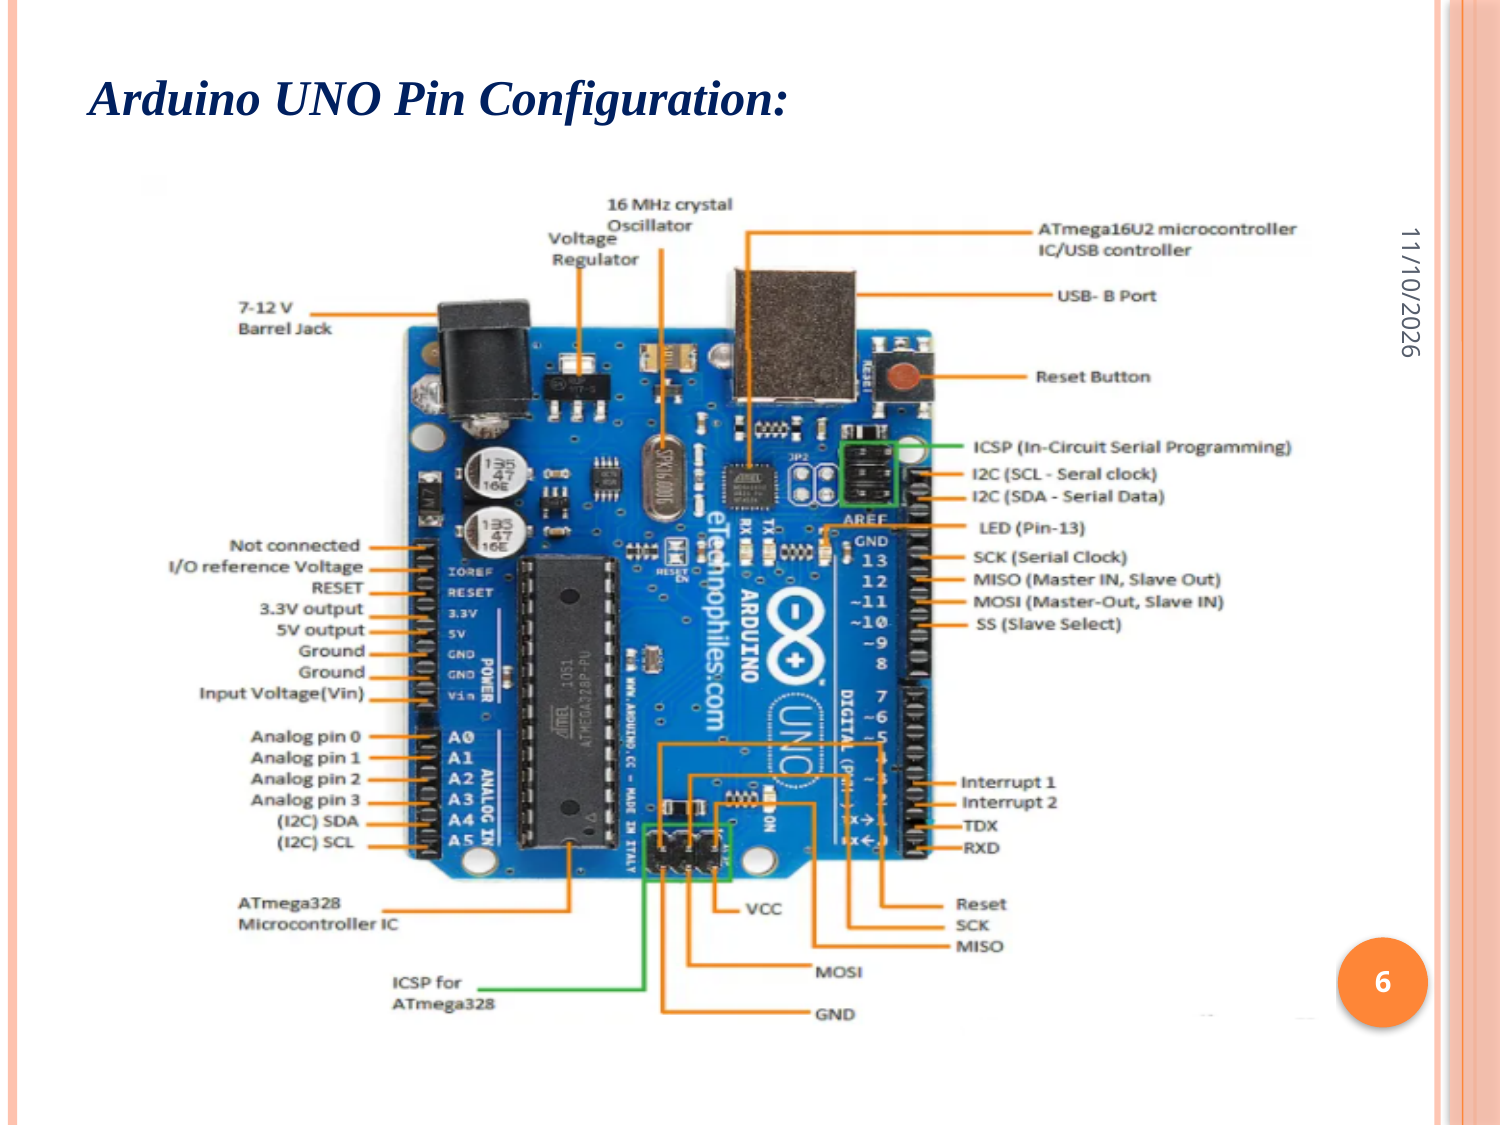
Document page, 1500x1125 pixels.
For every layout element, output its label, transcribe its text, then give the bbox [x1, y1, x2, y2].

text_box Arduino UNO Pin Configuration: [74, 58, 818, 134]
slide_number 6 [1343, 940, 1434, 1027]
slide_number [1378, 43, 1442, 374]
picture [140, 175, 1337, 1041]
